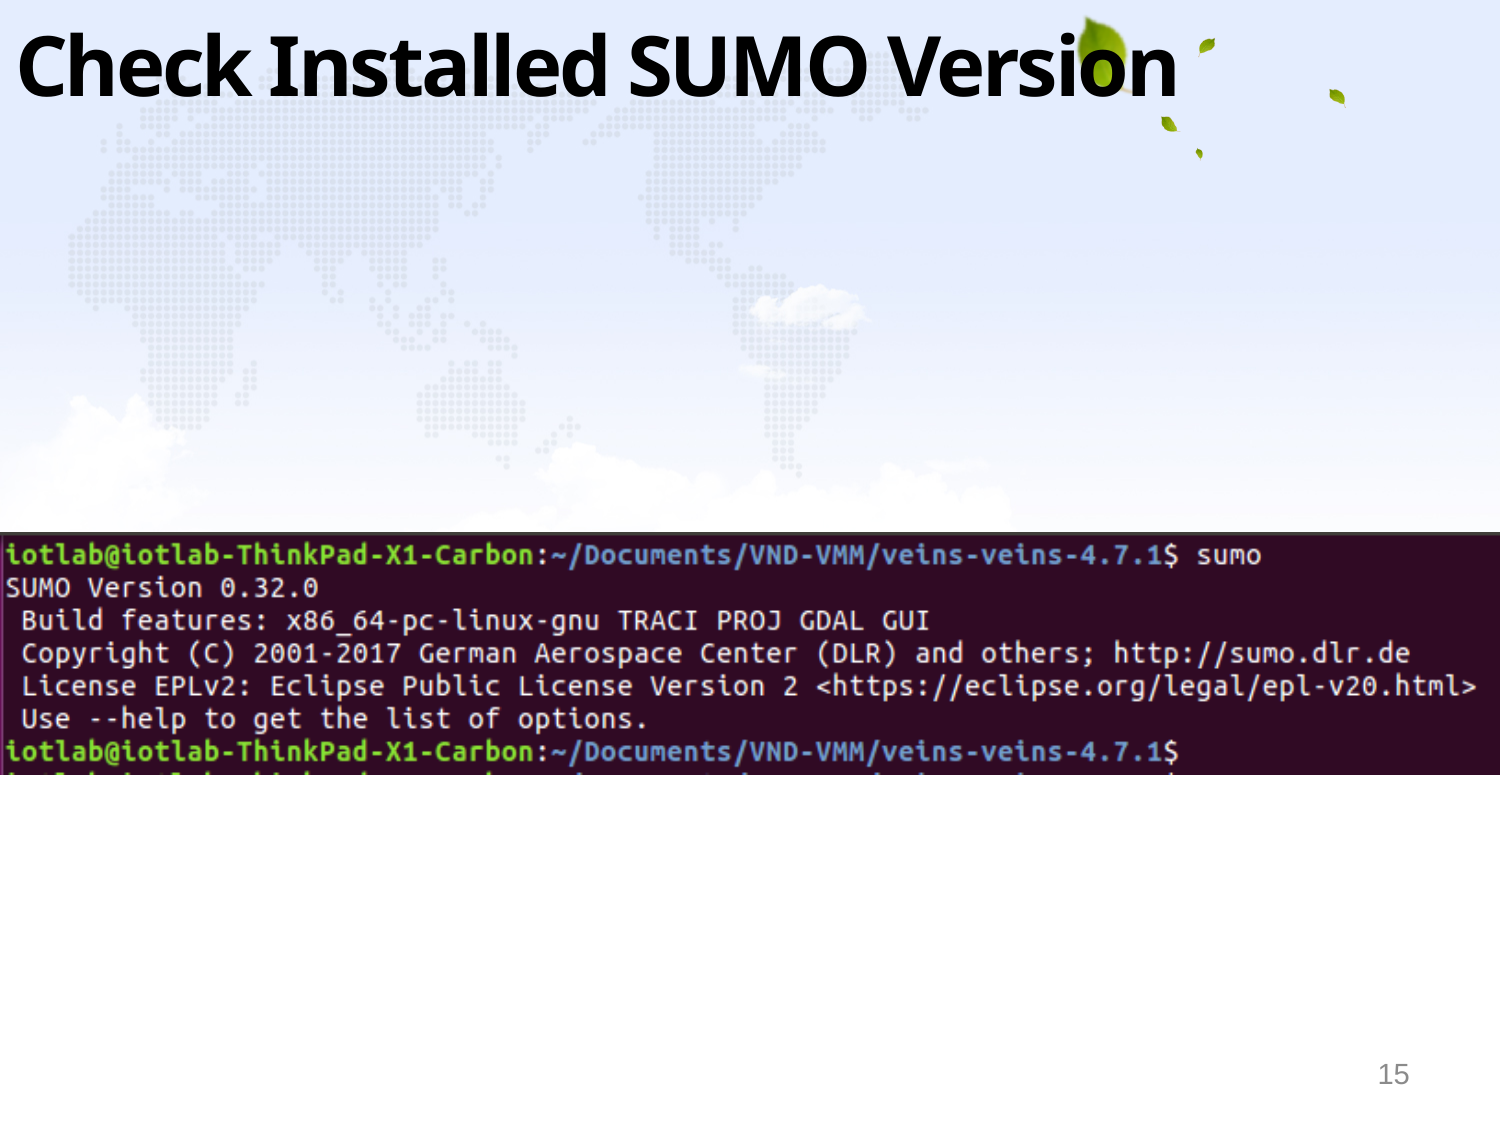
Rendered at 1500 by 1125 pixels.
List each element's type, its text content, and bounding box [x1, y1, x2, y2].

title Check Installed SUMO Version [0, 0, 1500, 126]
slide_number 15 [1074, 1042, 1425, 1103]
picture [0, 126, 1500, 1125]
